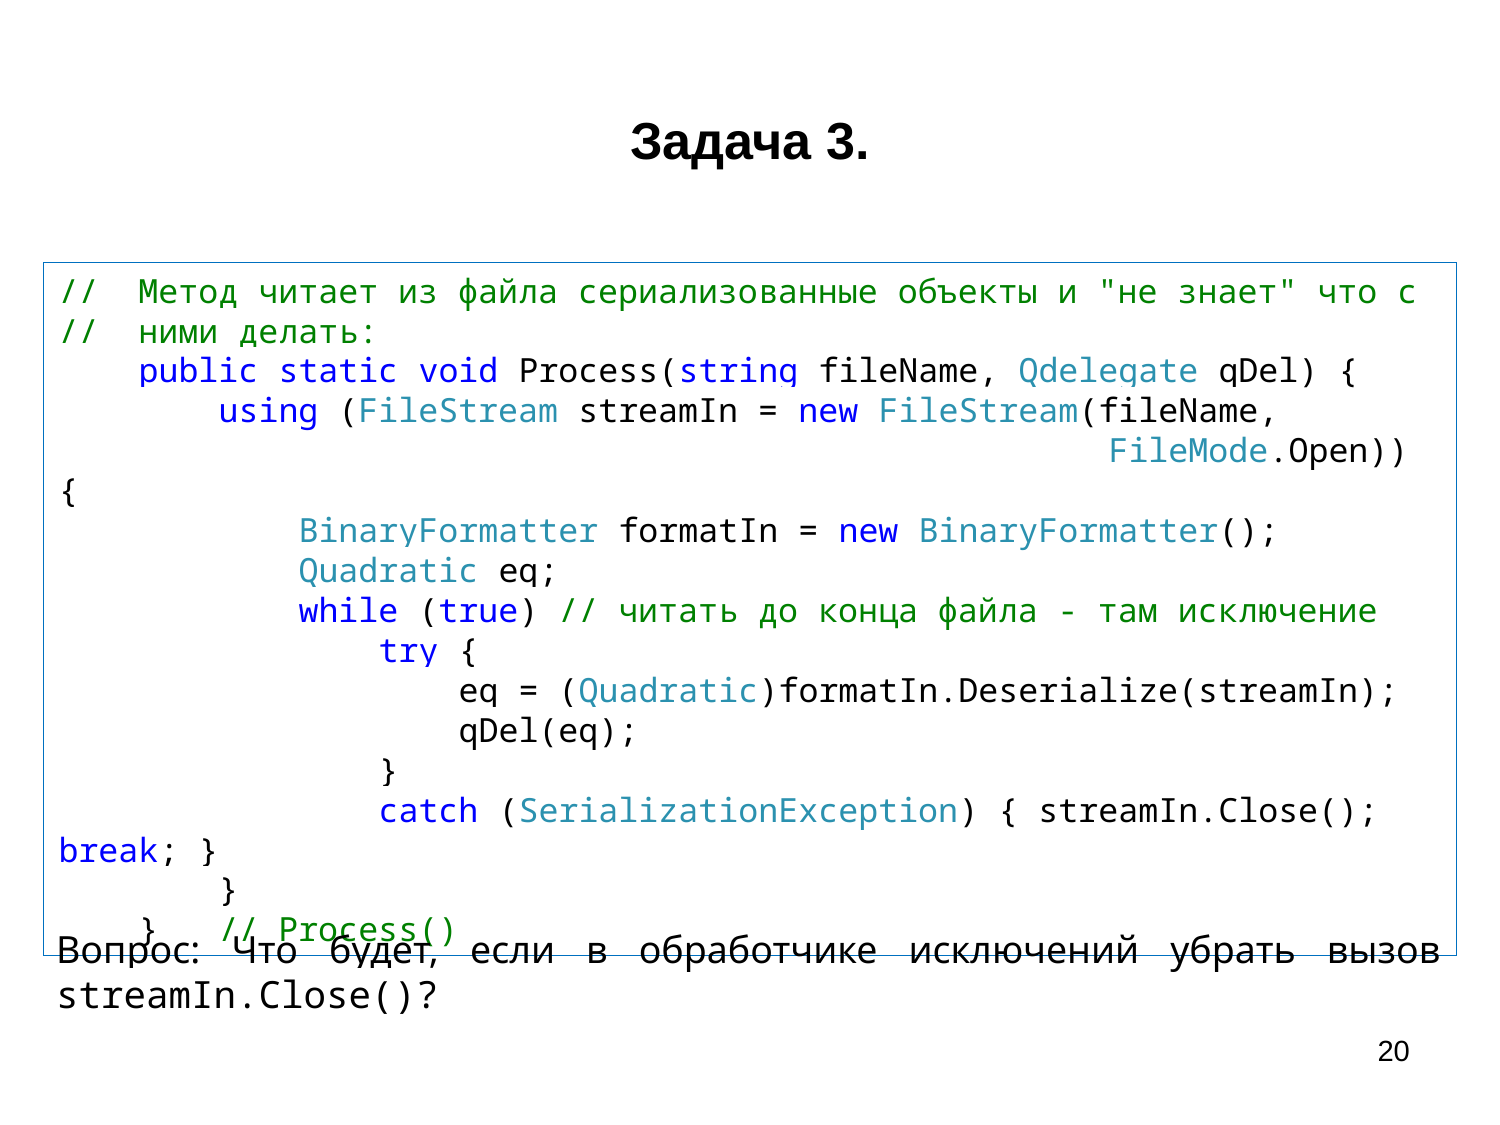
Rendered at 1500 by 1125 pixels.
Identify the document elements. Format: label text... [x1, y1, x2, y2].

slide_number 20 [1074, 1024, 1426, 1103]
title Задача 3. [75, 45, 1425, 233]
text_box // Метод читает из файла сериализованные объекты и "не знает" что с // ними делать: public static void Process(string fileName, Qdelegate qDel) { using (FileStream streamIn = new FileStream(fileName, FileMode.Open)) { BinaryFormatter formatIn = new BinaryFormatter(); Quadratic eq; while (true) // читать до конца файла - там исключение try { eq = (Quadratic)formatIn.Deserialize(streamIn); qDel(eq); } catch (SerializationException) { streamIn.Close(); break; } } } // Process() [43, 262, 1457, 918]
text_box Вопрос: Что будет, если в обработчике исключений убрать вызов streamIn.Close()? [41, 918, 1457, 1024]
